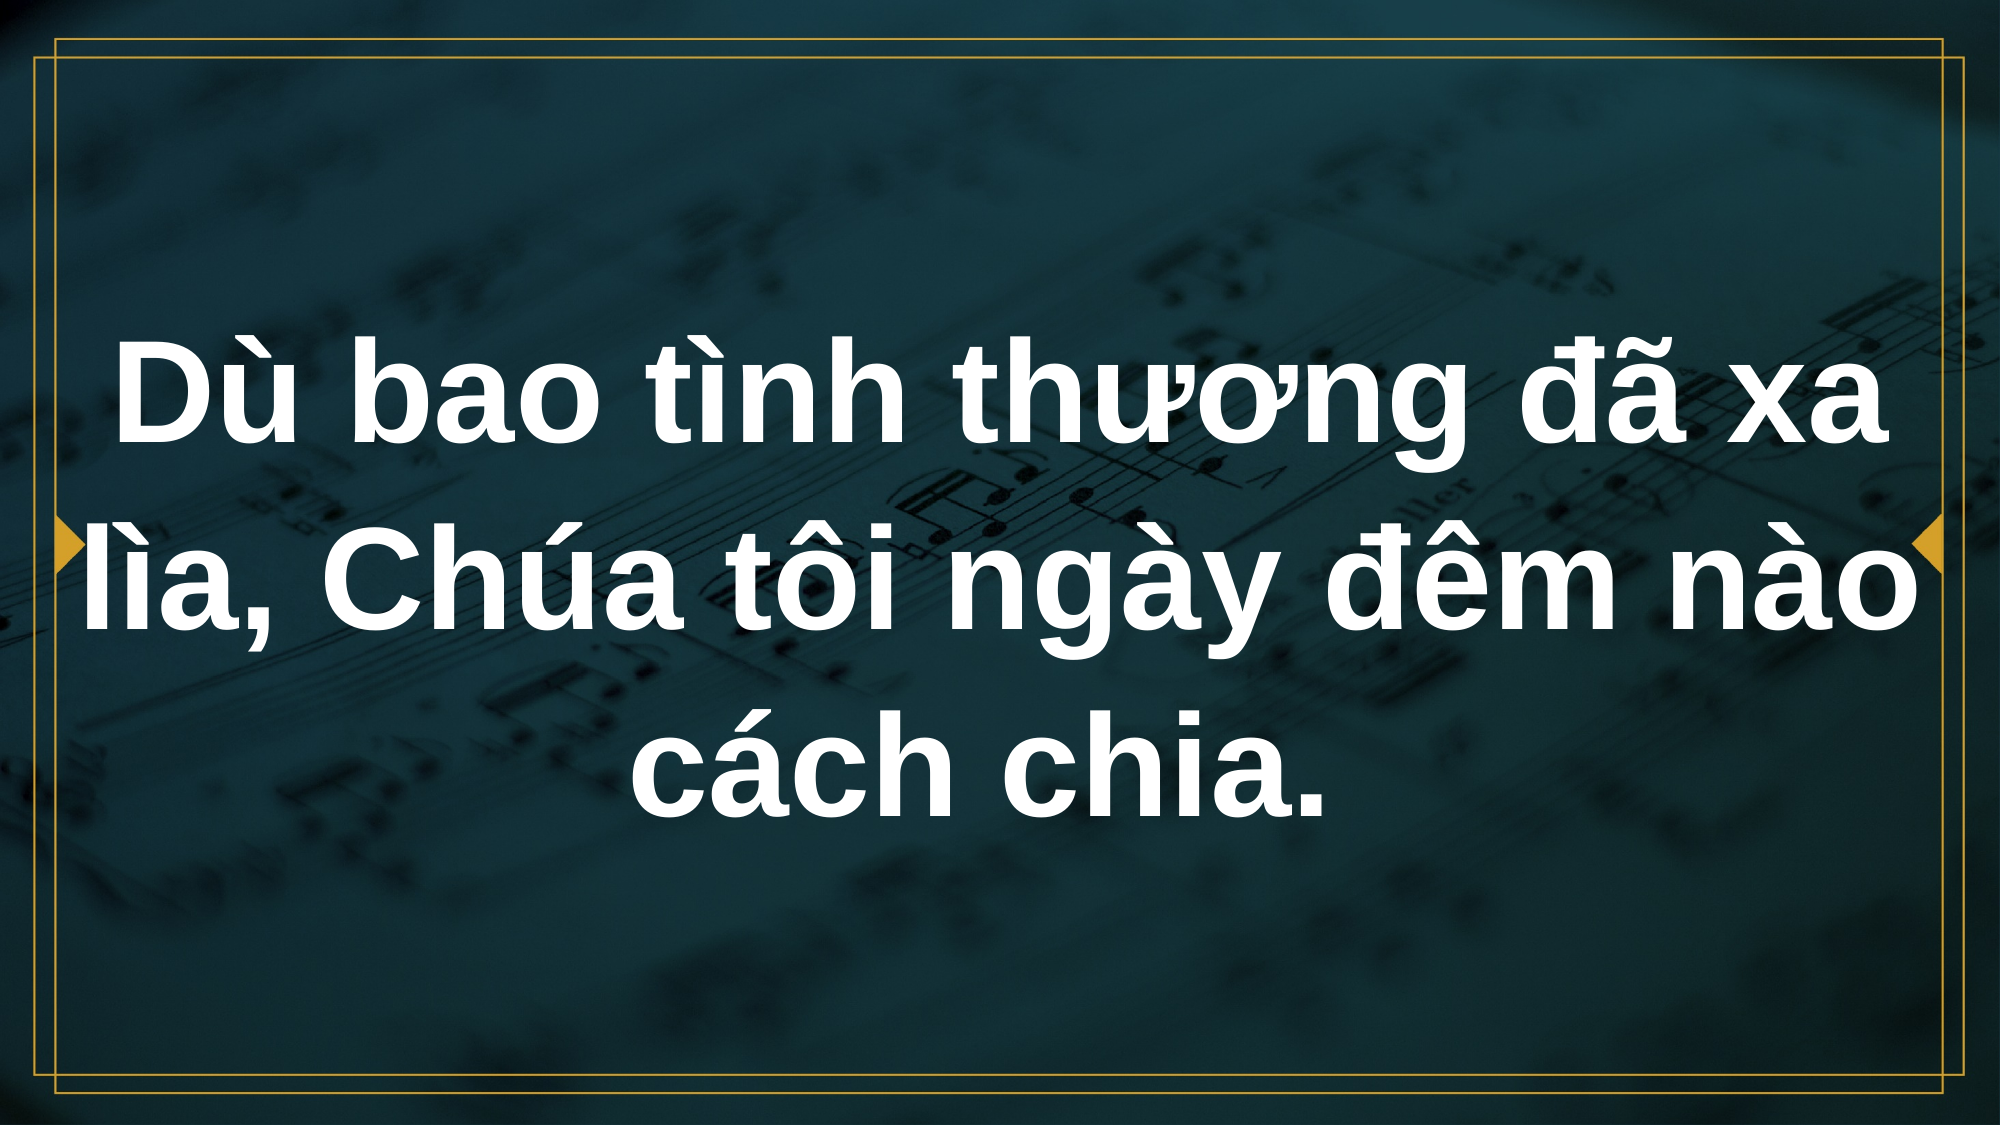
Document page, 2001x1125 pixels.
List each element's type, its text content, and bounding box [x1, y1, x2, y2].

picture [0, 0, 2000, 1125]
title Dù bao tình thương đã xa lìa, Chúa tôi ngày đêm nào cách chia. [55, 53, 1945, 1077]
